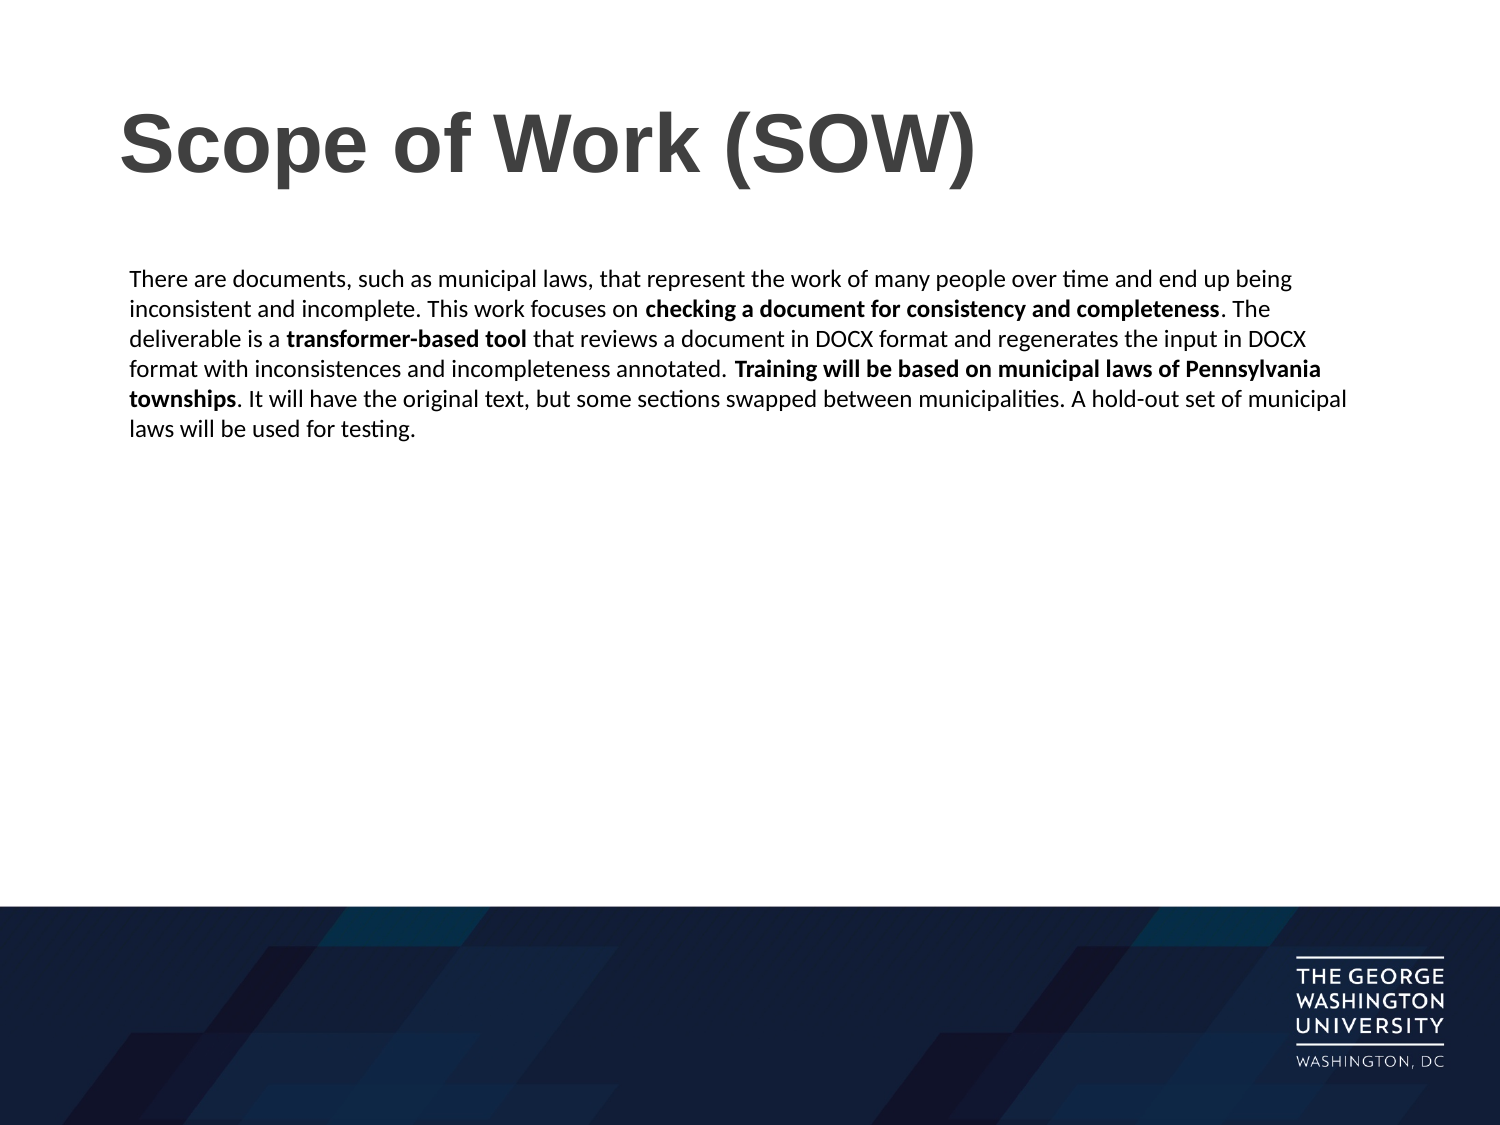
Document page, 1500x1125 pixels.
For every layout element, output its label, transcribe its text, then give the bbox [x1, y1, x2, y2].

picture [0, 0, 1500, 1125]
list There are documents, such as municipal laws, that represent the work of many people over time and end up being inconsistent and incomplete. This work focuses on checking a document for consistency and completeness. The deliverable is a transformer-based tool that reviews a document in DOCX format and regenerates the input in DOCX format with inconsistences and incompleteness annotated. Training will be based on municipal laws of Pennsylvania townships. It will have the original text, but some sections swapped between municipalities. A hold-out set of municipal laws will be used for testing. [114, 255, 1386, 826]
title Scope of Work (SOW) [105, 82, 1397, 255]
